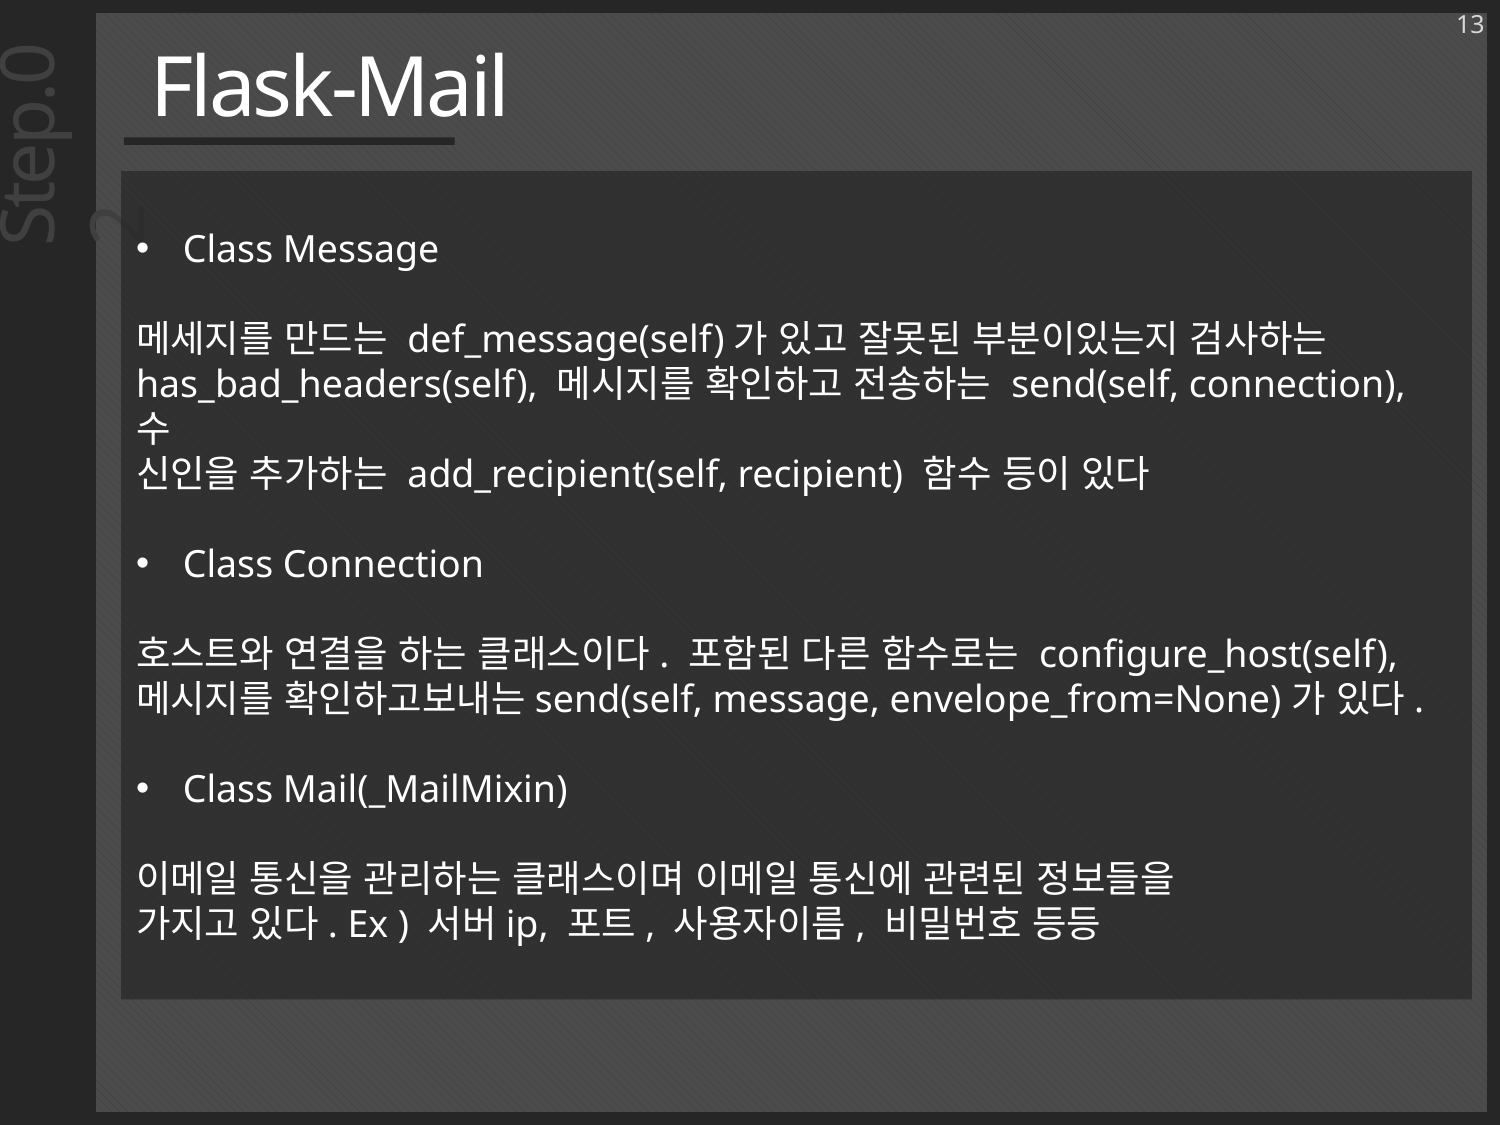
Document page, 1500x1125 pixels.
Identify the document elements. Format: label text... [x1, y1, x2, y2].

text_box Flask-Mail [123, 28, 538, 138]
text_box [0, 0, 98, 1125]
text_box [122, 135, 457, 147]
text_box [135, 178, 786, 764]
text_box Class Message 메세지를 만드는 def_message(self)가 있고 잘못된 부분이있는지 검사하는has_bad_headers(self), 메시지를 확인하고 전송하는 send(self, connection), 수 신인을 추가하는 add_recipient(self, recipient) 함수 등이 있다 Class Connection 호스트와 연결을 하는 클래스이다. 포함된 다른 함수로는 configure_host(self), 메시지를 확인하고보내는send(self, message, envelope_from=None)가 있다. Class Mail(_MailMixin) 이메일 통신을 관리하는 클래스이며 이메일 통신에 관련된 정보들을 가지고 있다. Ex ) 서버ip, 포트, 사용자이름, 비밀번호 등등 [119, 169, 1474, 1002]
text_box Step.02 [28, 7, 111, 262]
text_box [98, 0, 1500, 1125]
slide_number 13 [1114, 15, 1485, 56]
